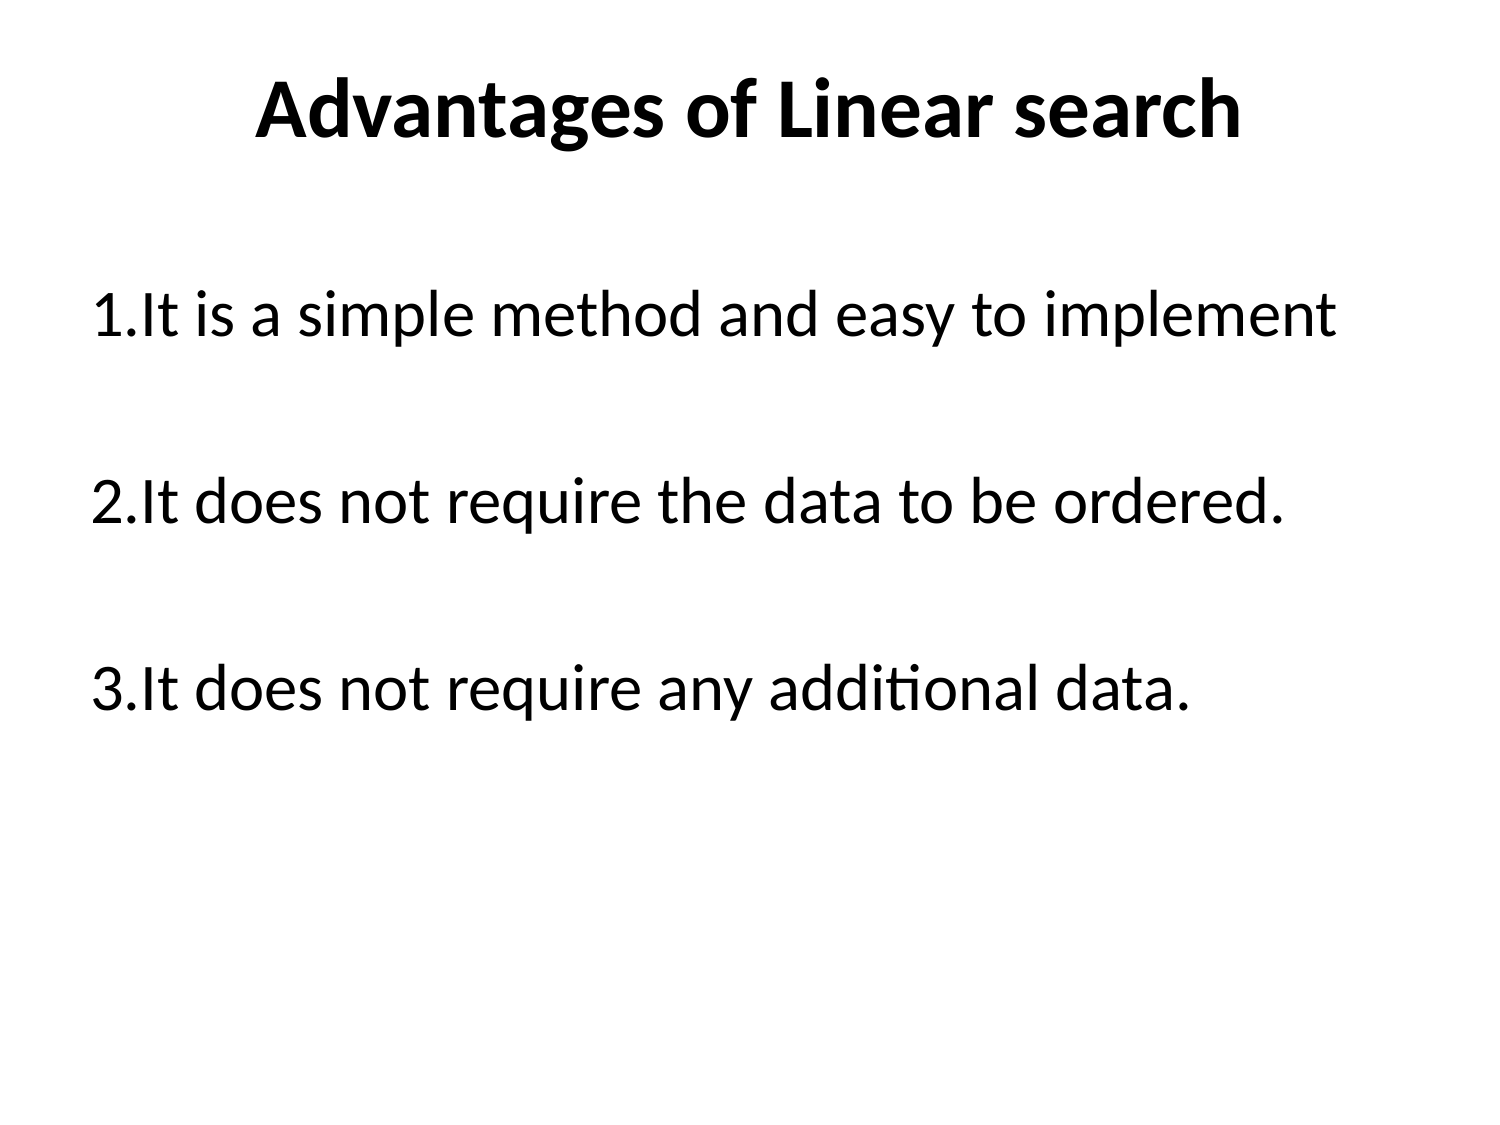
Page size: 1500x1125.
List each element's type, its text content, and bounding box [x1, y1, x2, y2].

list 1.It is a simple method and easy to implement 2.It does not require the data to be ordered. 3.It does not require any additional data. [75, 262, 1425, 1005]
title Advantages of Linear search [75, 45, 1425, 163]
